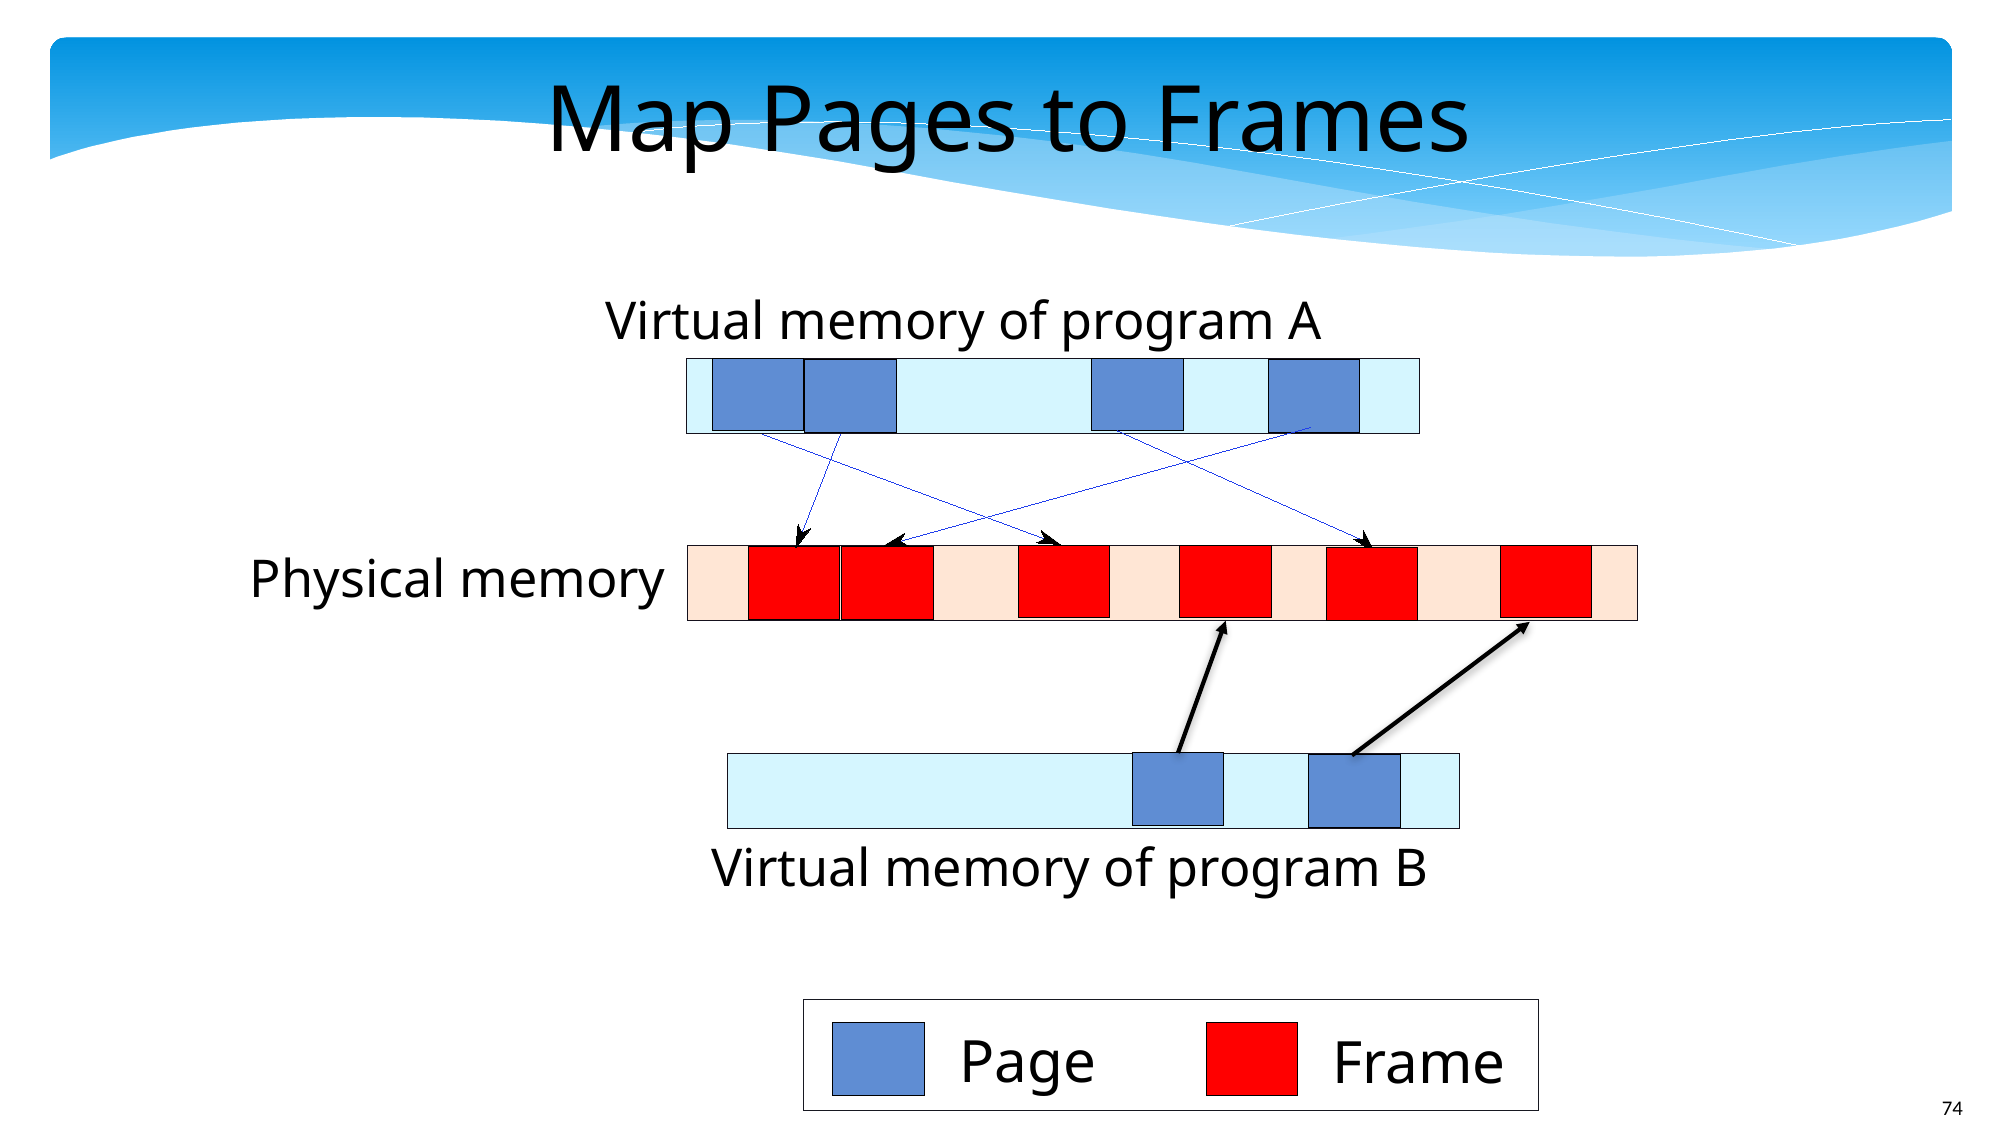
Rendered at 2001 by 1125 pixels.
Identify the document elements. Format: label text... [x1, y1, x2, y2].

text_box [1526, 545, 1638, 621]
text_box Physical memory [250, 545, 666, 609]
text_box [748, 546, 840, 620]
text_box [1351, 621, 1530, 756]
text_box [1018, 545, 1110, 618]
text_box [587, 350, 1450, 943]
text_box Virtual memory of program B [711, 834, 1429, 898]
text_box [1308, 754, 1401, 828]
text_box [712, 358, 804, 431]
text_box [1326, 547, 1418, 621]
text_box [795, 524, 811, 548]
text_box [841, 546, 934, 620]
text_box [1132, 752, 1224, 826]
text_box [884, 533, 909, 546]
text_box [1353, 530, 1373, 547]
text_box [1177, 620, 1226, 754]
text_box [727, 753, 1460, 829]
text_box [1179, 545, 1272, 618]
title Map Pages to Frames [399, 37, 1617, 192]
text_box [1372, 545, 1520, 619]
text_box [1036, 530, 1061, 545]
text_box Virtual memory of program A [605, 287, 1323, 350]
text_box [1091, 358, 1184, 431]
text_box [1268, 359, 1360, 433]
text_box [1500, 545, 1592, 618]
text_box [1225, 545, 1364, 621]
text_box [687, 545, 1179, 621]
text_box [803, 999, 1539, 1111]
text_box [686, 358, 1420, 434]
text_box [804, 359, 897, 433]
